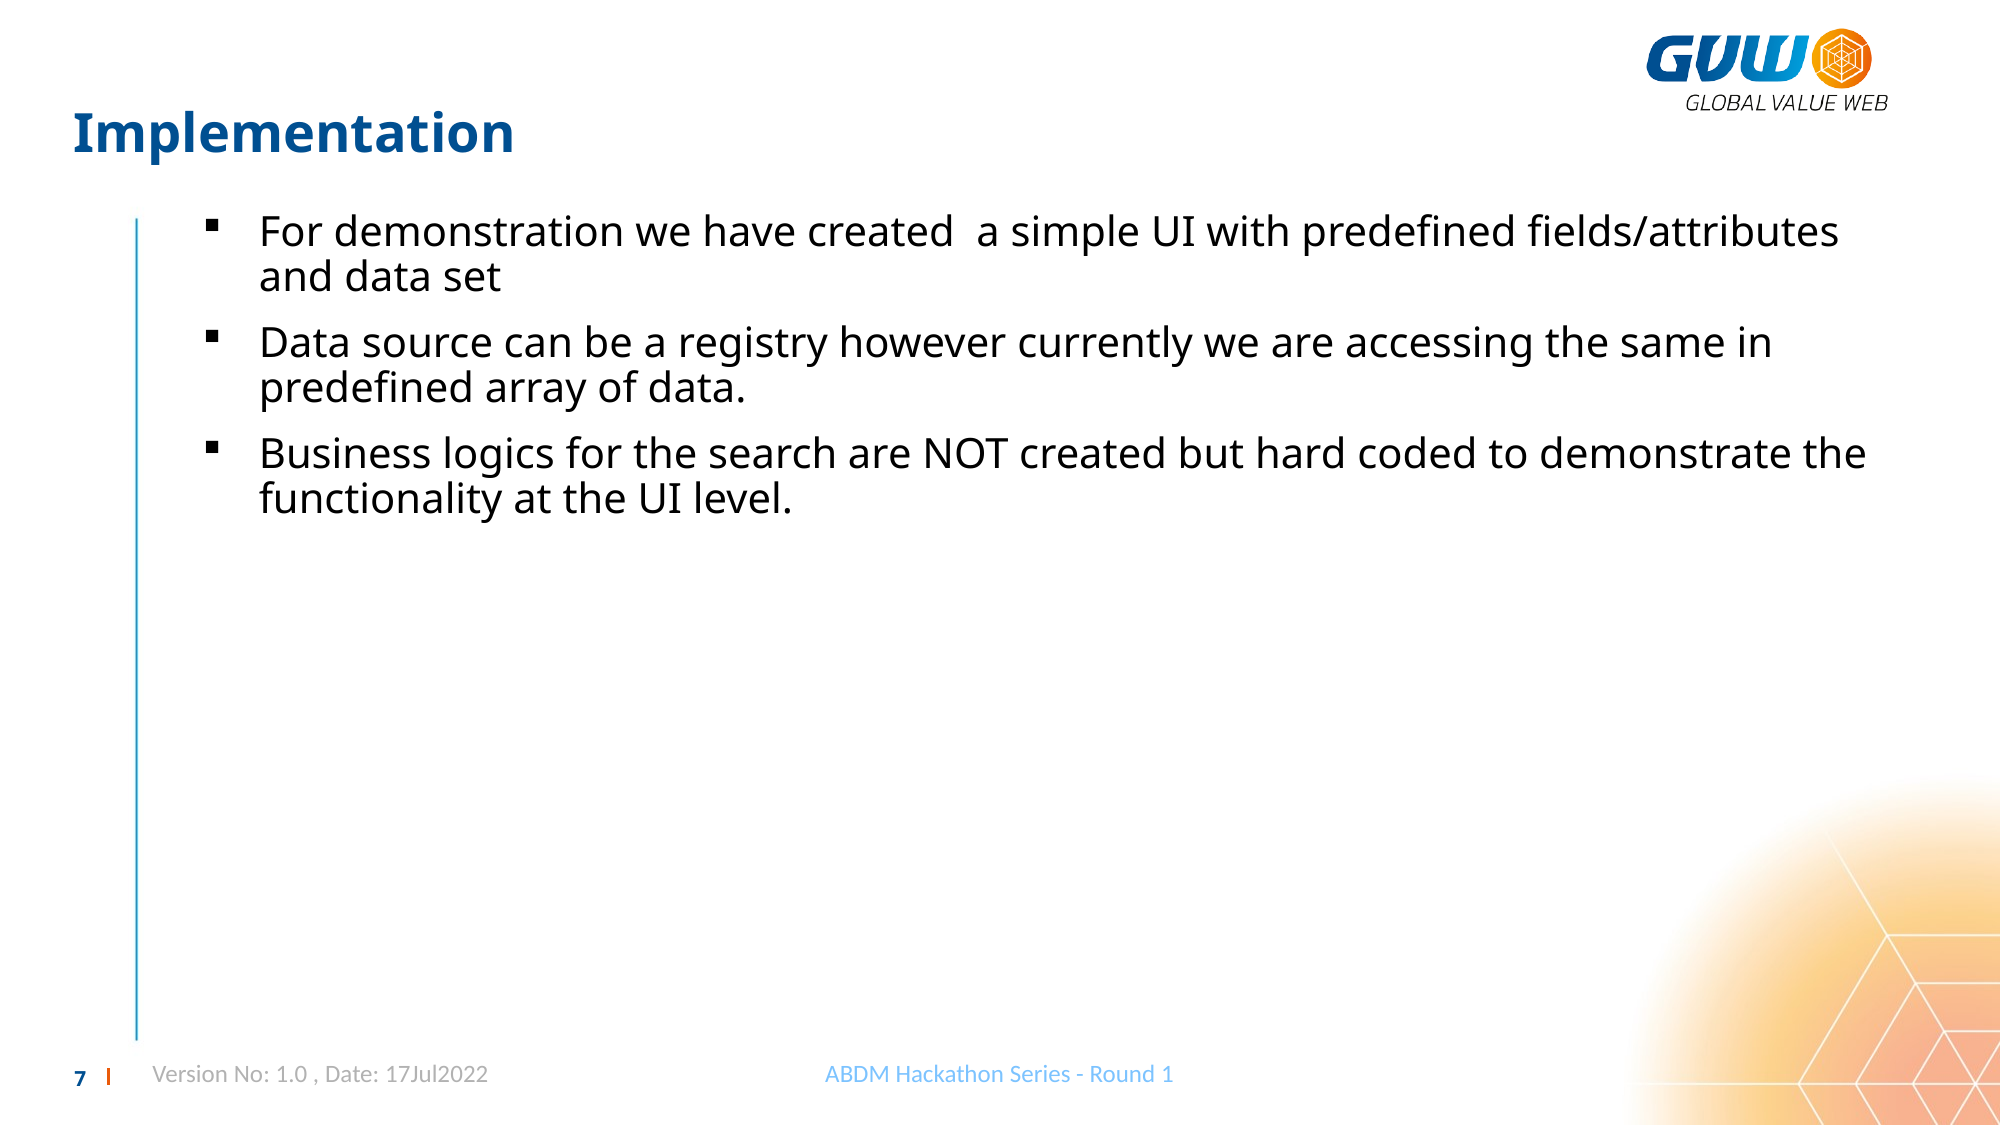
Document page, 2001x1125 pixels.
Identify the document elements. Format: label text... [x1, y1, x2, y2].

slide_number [137, 1042, 588, 1103]
picture [0, 106, 2000, 1125]
footer ABDM Hackathon Series - Round 1 [662, 1042, 1338, 1103]
title Implementation [58, 88, 1888, 183]
list For demonstration we have created a simple UI with predefined fields/attributes and data set Data source can be a registry however currently we are accessing the same in predefined array of data. Business logics for the search are NOT created but hard coded to demonstrate the functionality at the UI level. [187, 203, 1888, 1037]
picture [1646, 28, 1888, 88]
